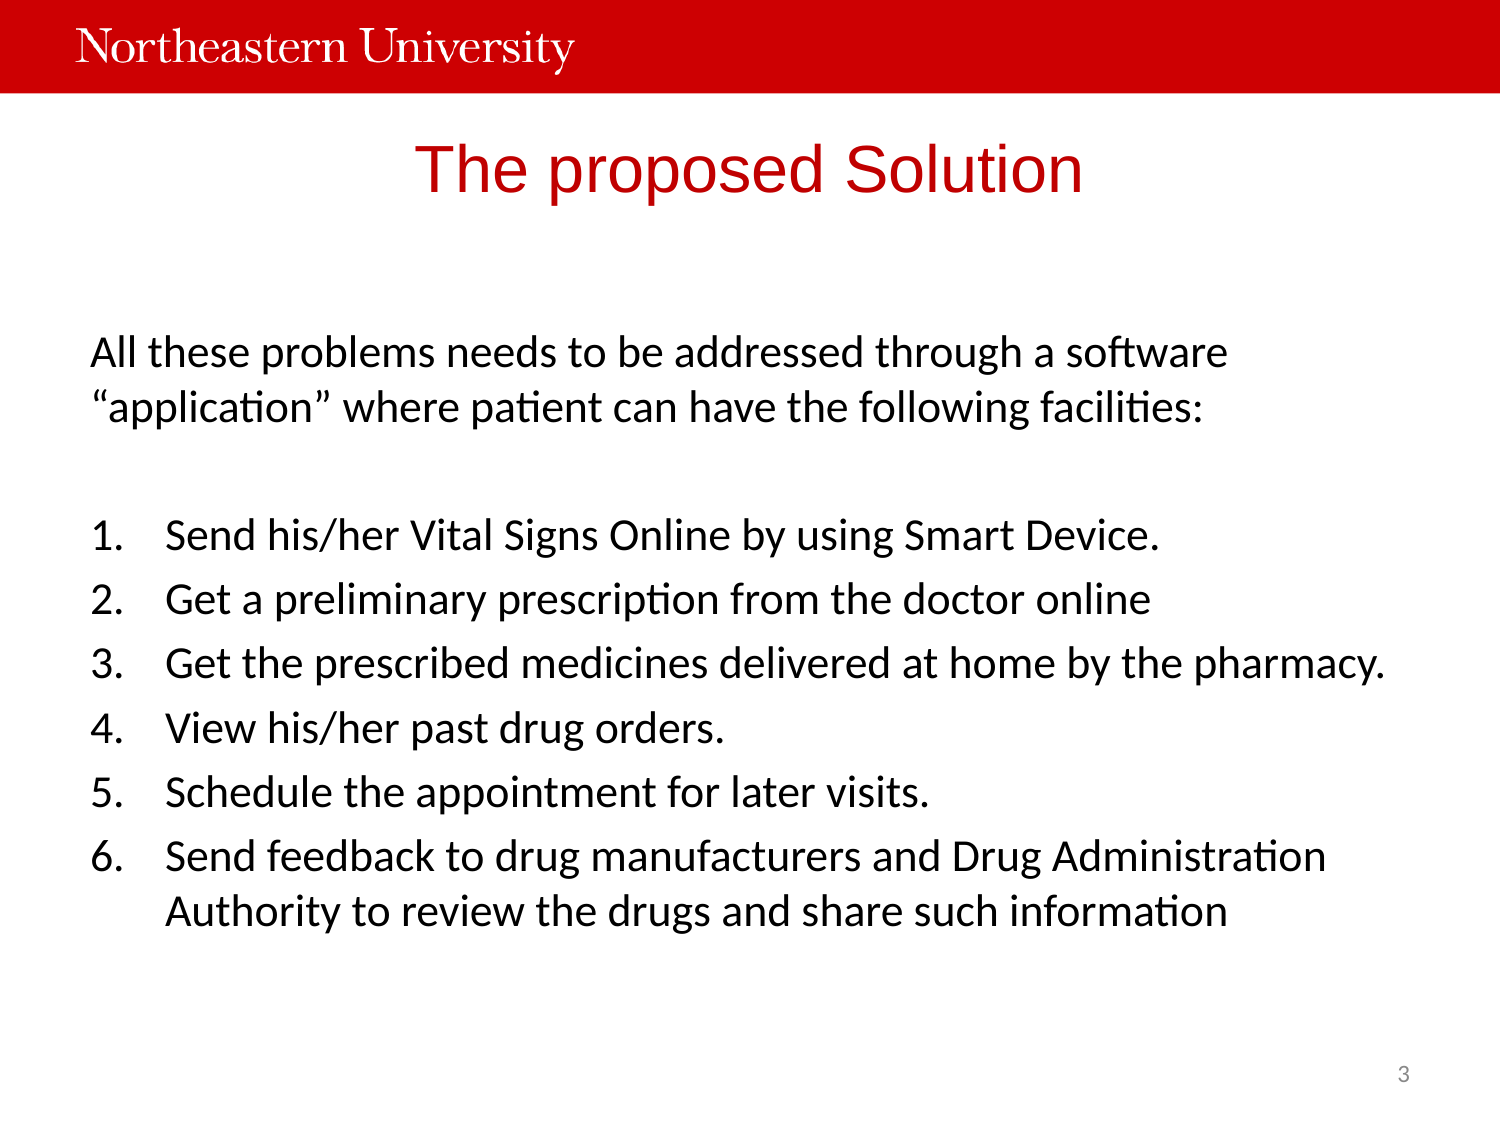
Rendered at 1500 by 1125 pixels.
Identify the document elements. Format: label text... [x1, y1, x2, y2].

slide_number 3 [1074, 1042, 1425, 1103]
title The proposed Solution [75, 99, 1425, 233]
list All these problems needs to be addressed through a software “application” where patient can have the following facilities: Send his/her Vital Signs Online by using Smart Device. Get a preliminary prescription from the doctor online Get the prescribed medicines delivered at home by the pharmacy. View his/her past drug orders. Schedule the appointment for later visits. Send feedback to drug manufacturers and Drug Administration Authority to review the drugs and share such information [75, 249, 1429, 1073]
picture [75, 27, 575, 75]
